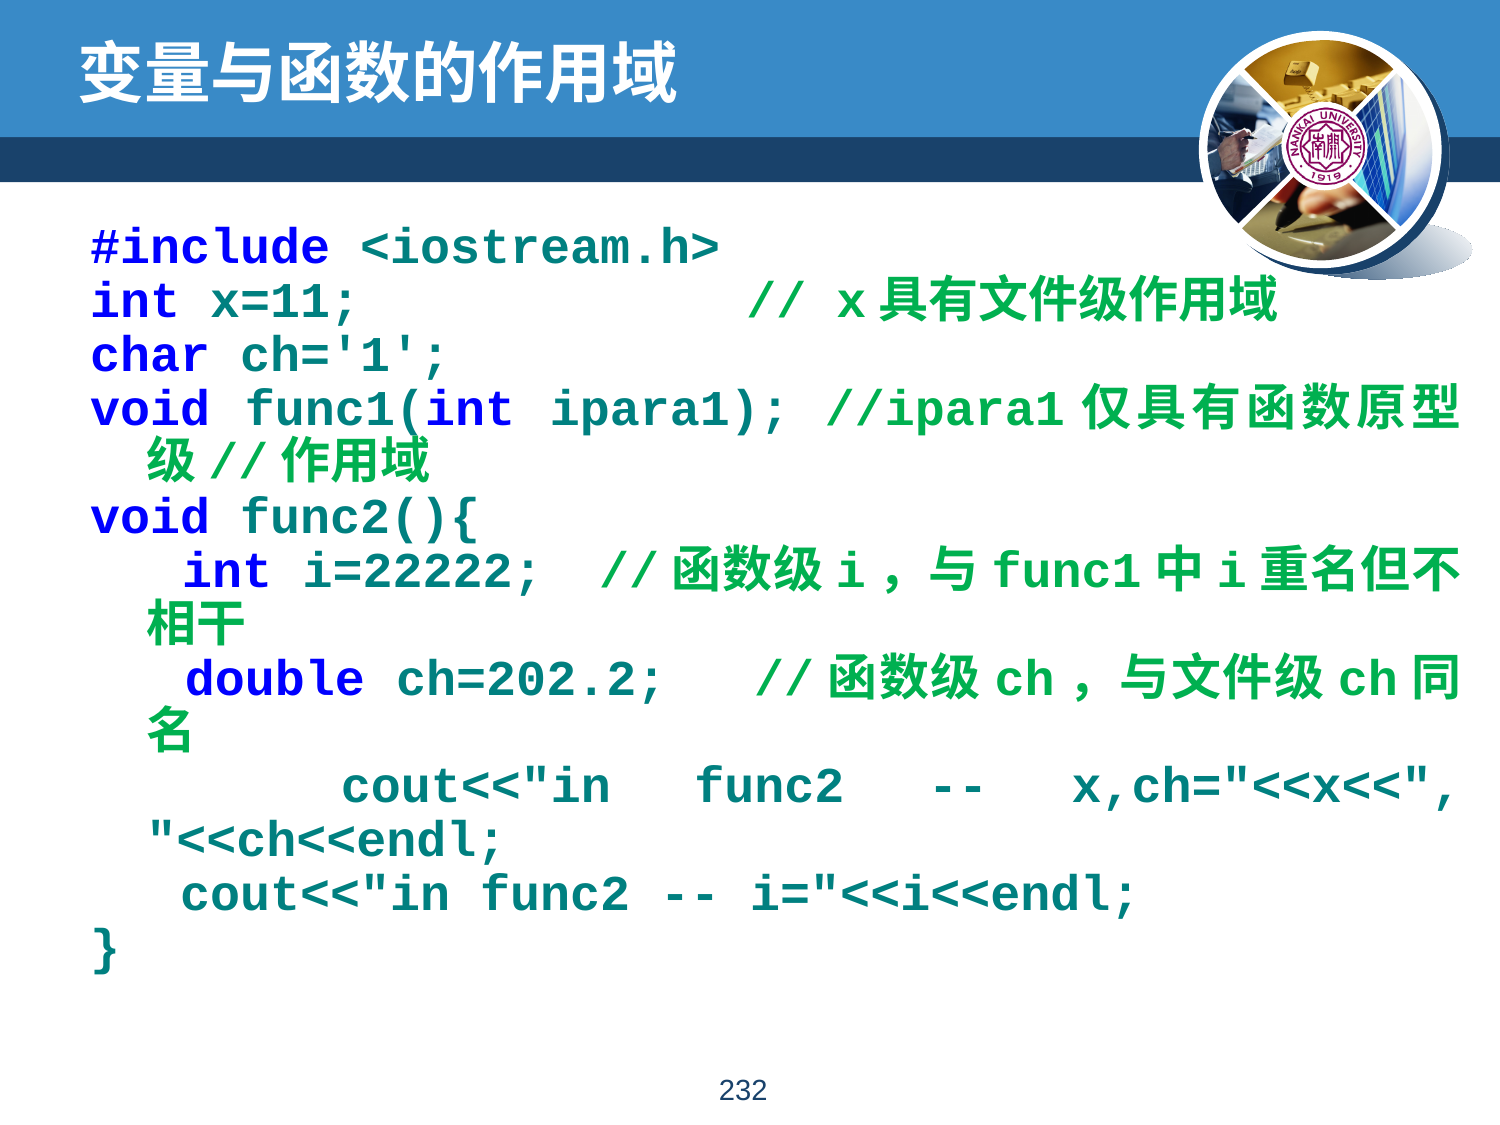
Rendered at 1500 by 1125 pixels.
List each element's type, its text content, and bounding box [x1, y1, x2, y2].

title 变量与函数的作用域 [62, 24, 1275, 118]
slide_number 231 [607, 1063, 879, 1112]
list #include <iostream.h> int x=11; // x具有文件级作用域 char ch='1'; void func1(int ipara1); //ipara1仅具有函数原型级//作用域 void func2(){ int i=22222; //函数级i，与func1中i重名但不相干 double ch=202.2; //函数级ch，与文件级ch同名 cout<<"in func2 -- x,ch="<<x<<", "<<ch<<endl; cout<<"in func2 -- i="<<i<<endl; } [75, 212, 1477, 1038]
picture [1207, 40, 1433, 212]
